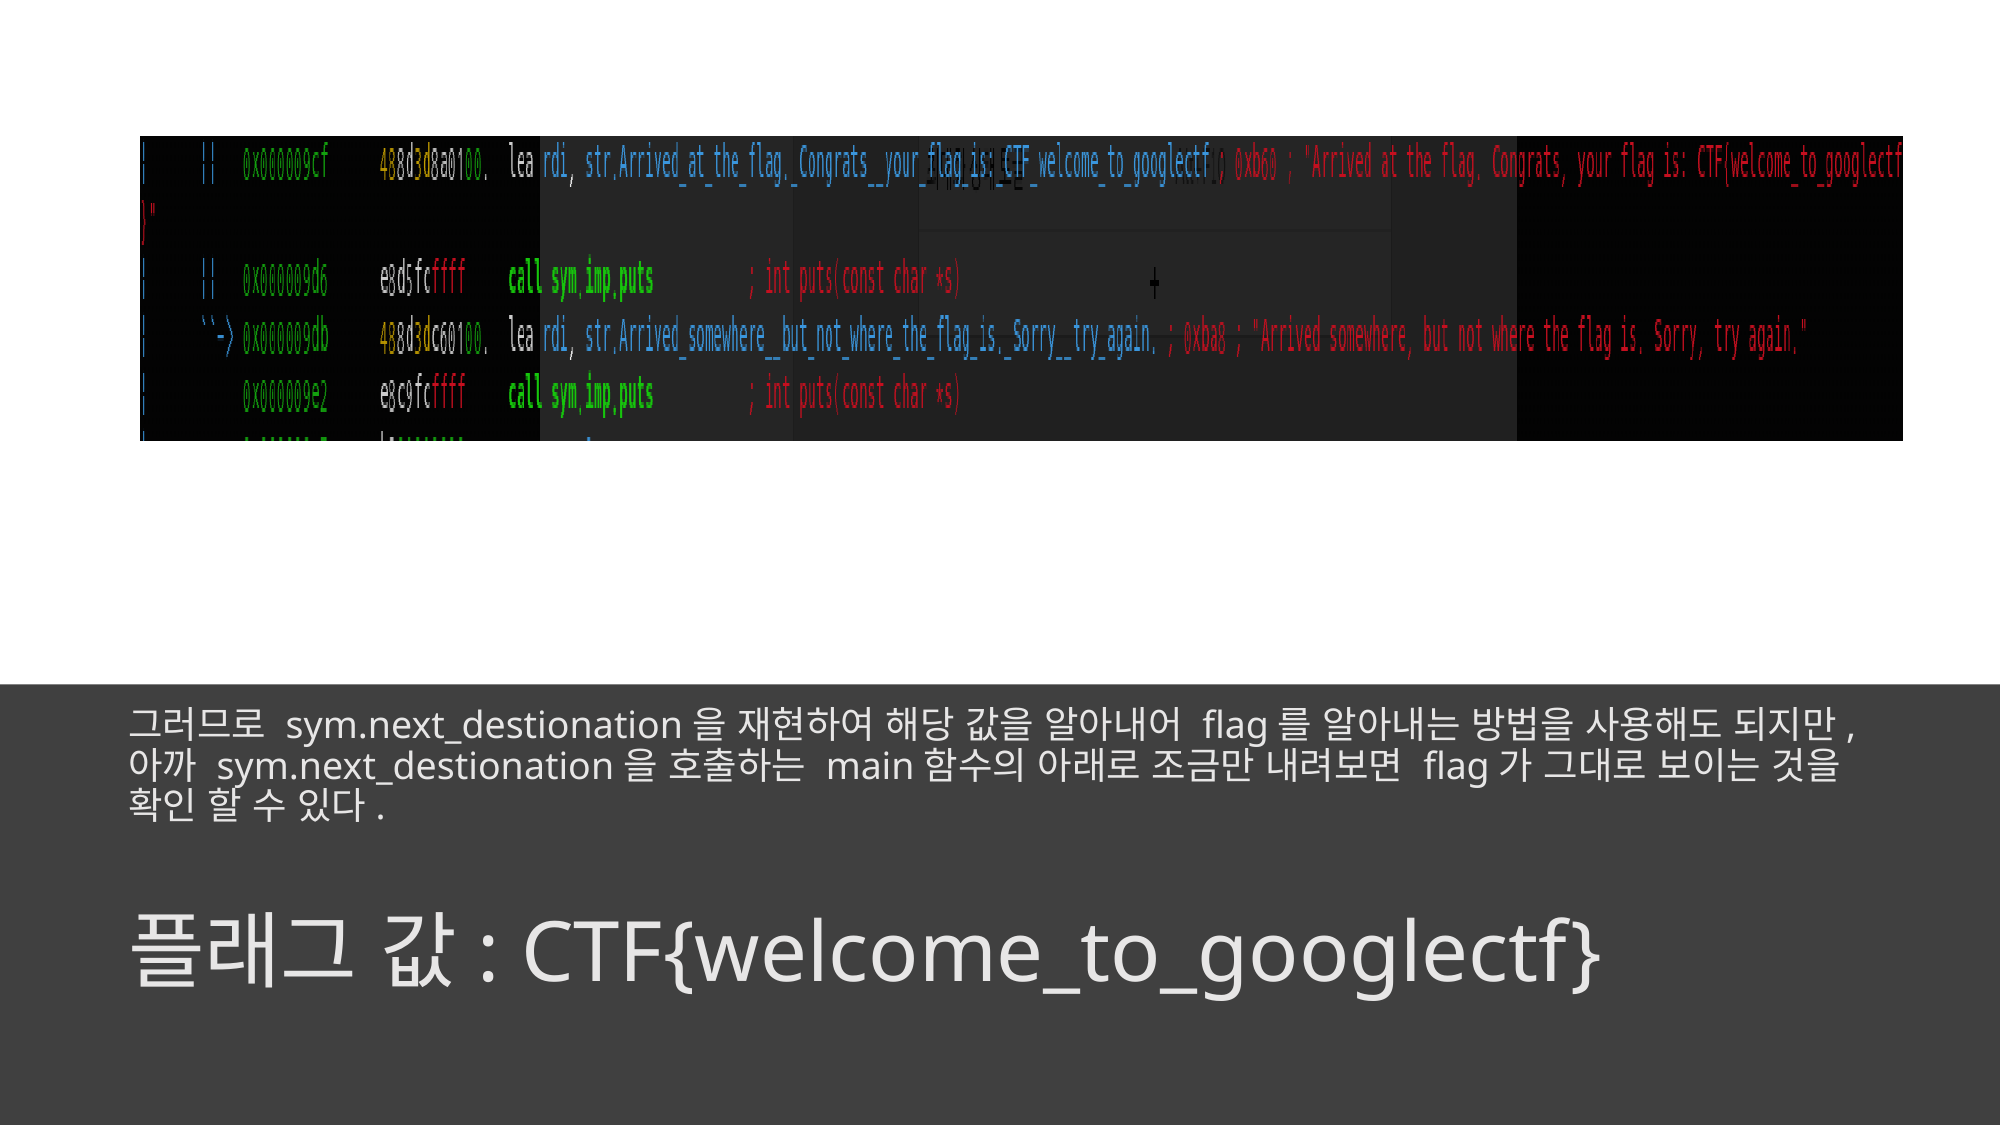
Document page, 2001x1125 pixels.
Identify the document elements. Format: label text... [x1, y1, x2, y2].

text_box [0, 683, 2000, 1125]
list 그러므로 sym.next_destionation을 재현하여 해당 값을 알아내어 flag를 알아내는 방법을 사용해도 되지만, 아까 sym.next_destionation을 호출하는 main함수의 아래로 조금만 내려보면 flag가 그대로 보이는 것을 확인 할 수 있다. 플래그 값: CTF{welcome_to_googlectf} [113, 698, 1887, 1111]
text_box [0, 0, 2000, 683]
picture [140, 136, 1903, 441]
